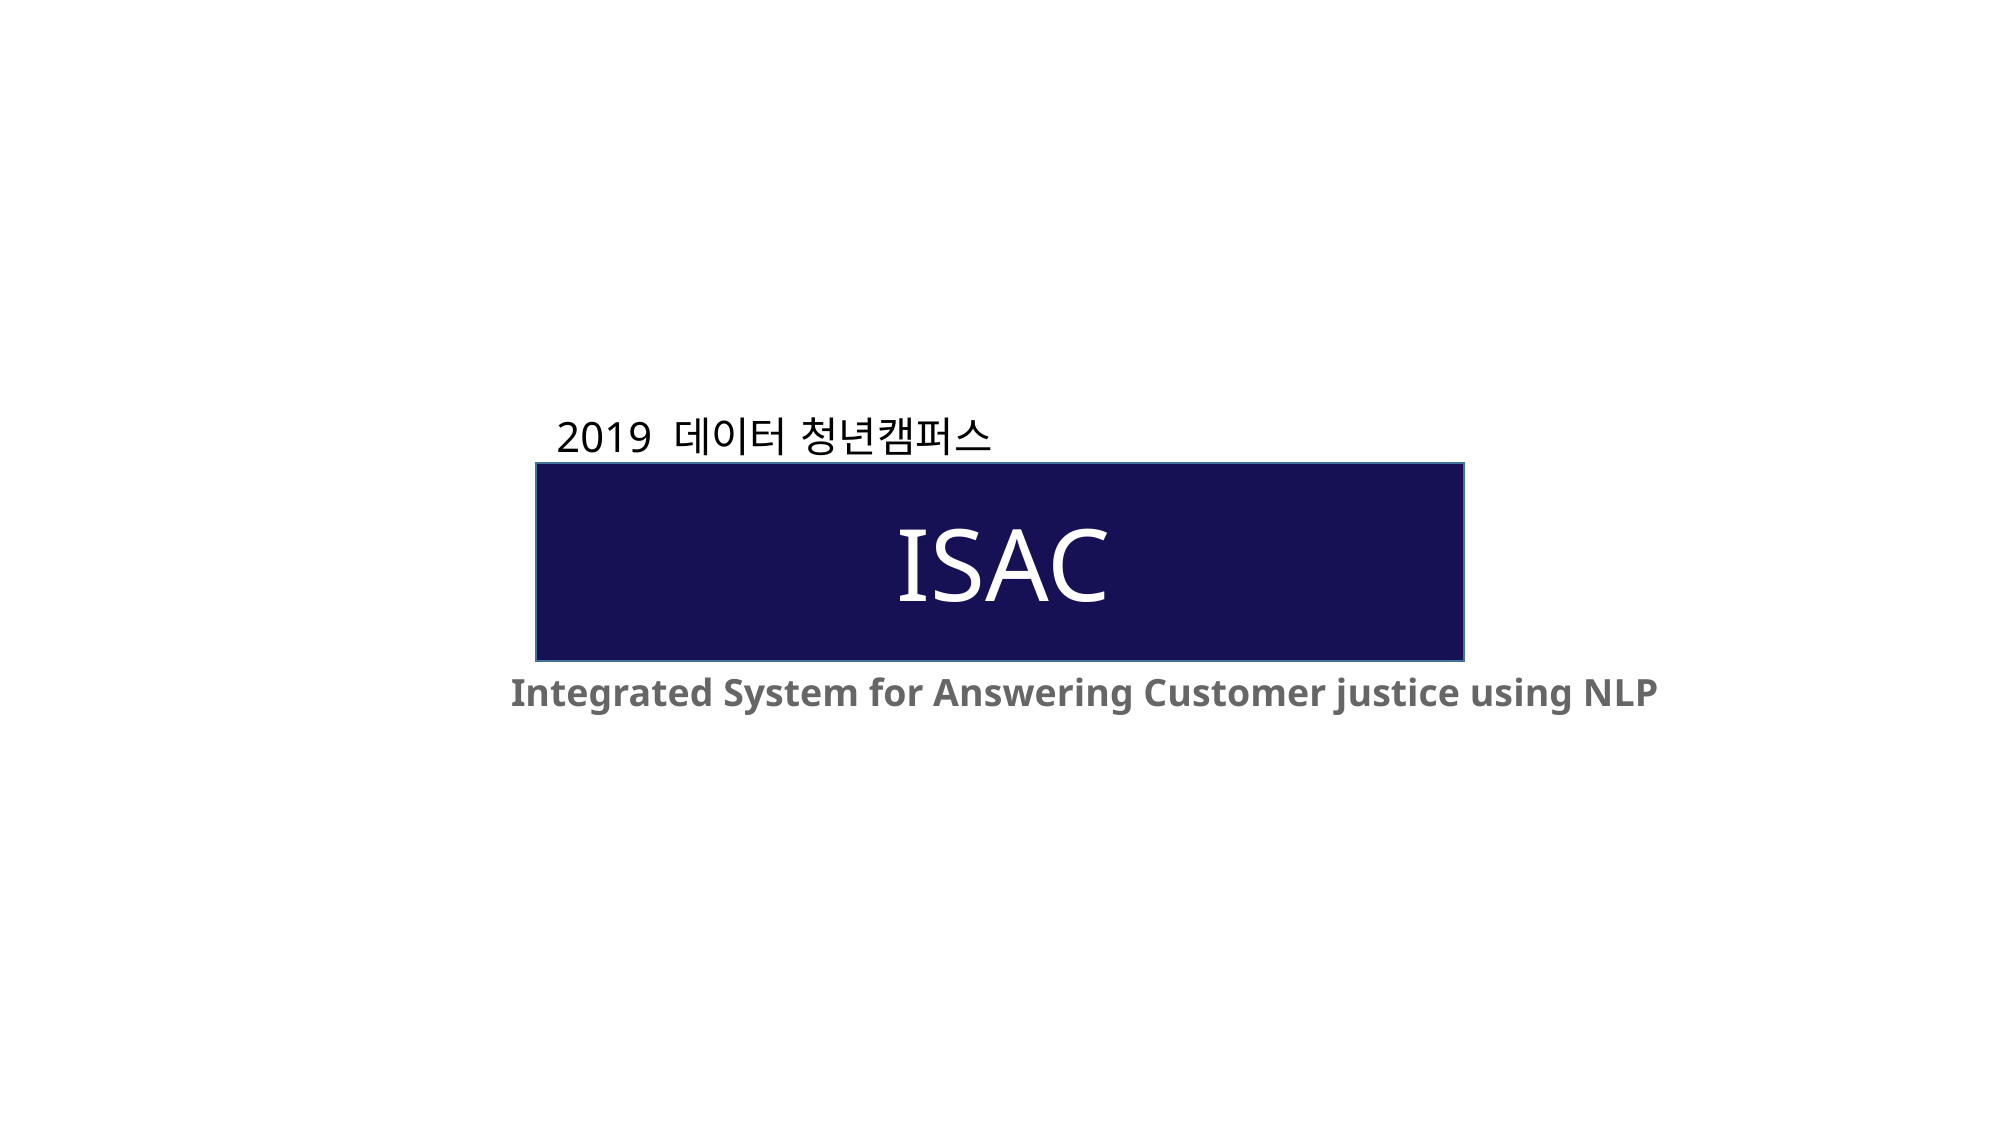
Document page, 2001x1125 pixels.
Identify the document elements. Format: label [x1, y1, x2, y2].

text_box [496, 403, 1741, 768]
